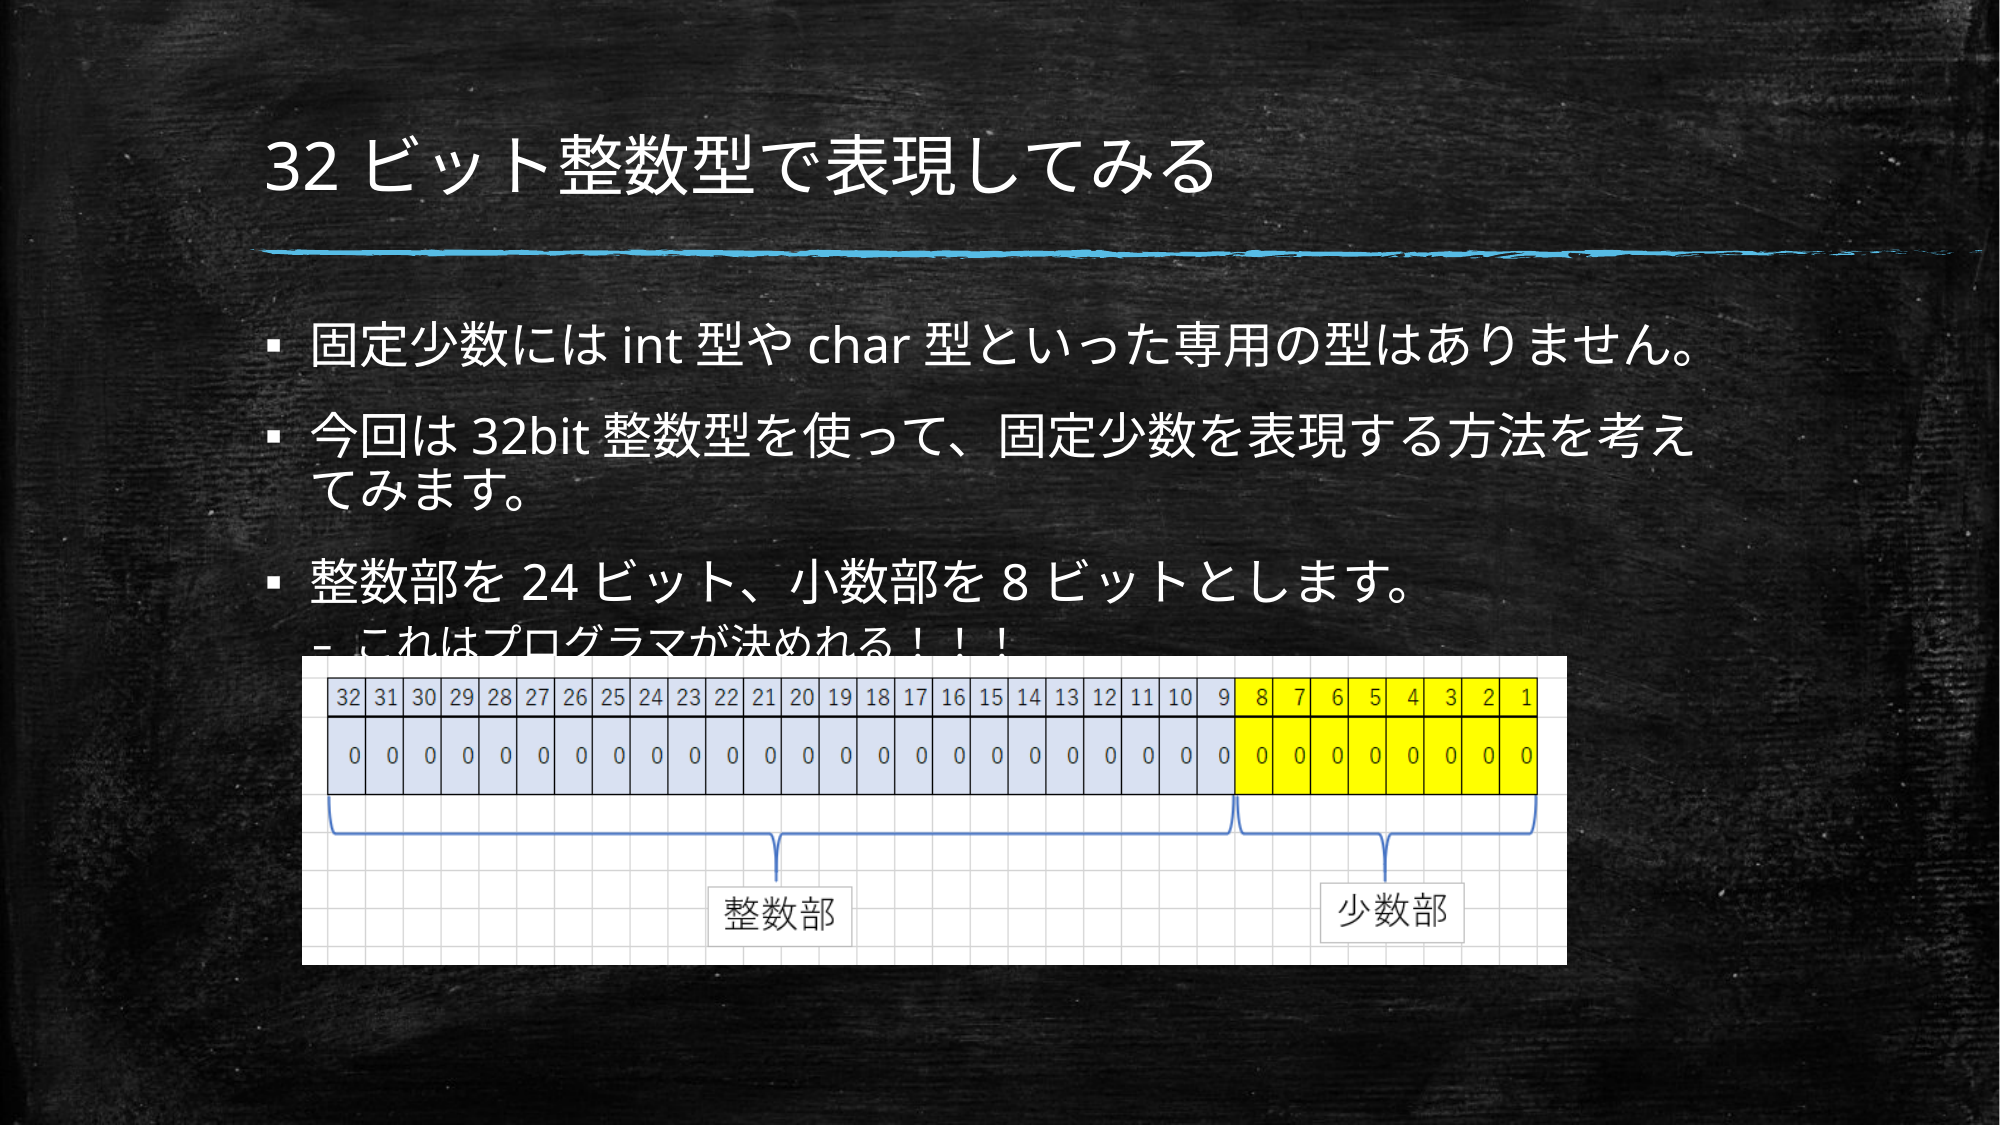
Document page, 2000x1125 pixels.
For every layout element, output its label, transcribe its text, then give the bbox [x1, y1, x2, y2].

list 固定少数にはint型やchar型といった専用の型はありません。 今回は32bit整数型を使って、固定少数を表現する方法を考えてみます。 整数部を24ビット、小数部を8ビットとします。 これはプログラマが決めれる！！！ [249, 312, 1750, 1013]
title 32ビット整数型で表現してみる [249, 45, 1750, 213]
picture [302, 656, 1567, 965]
